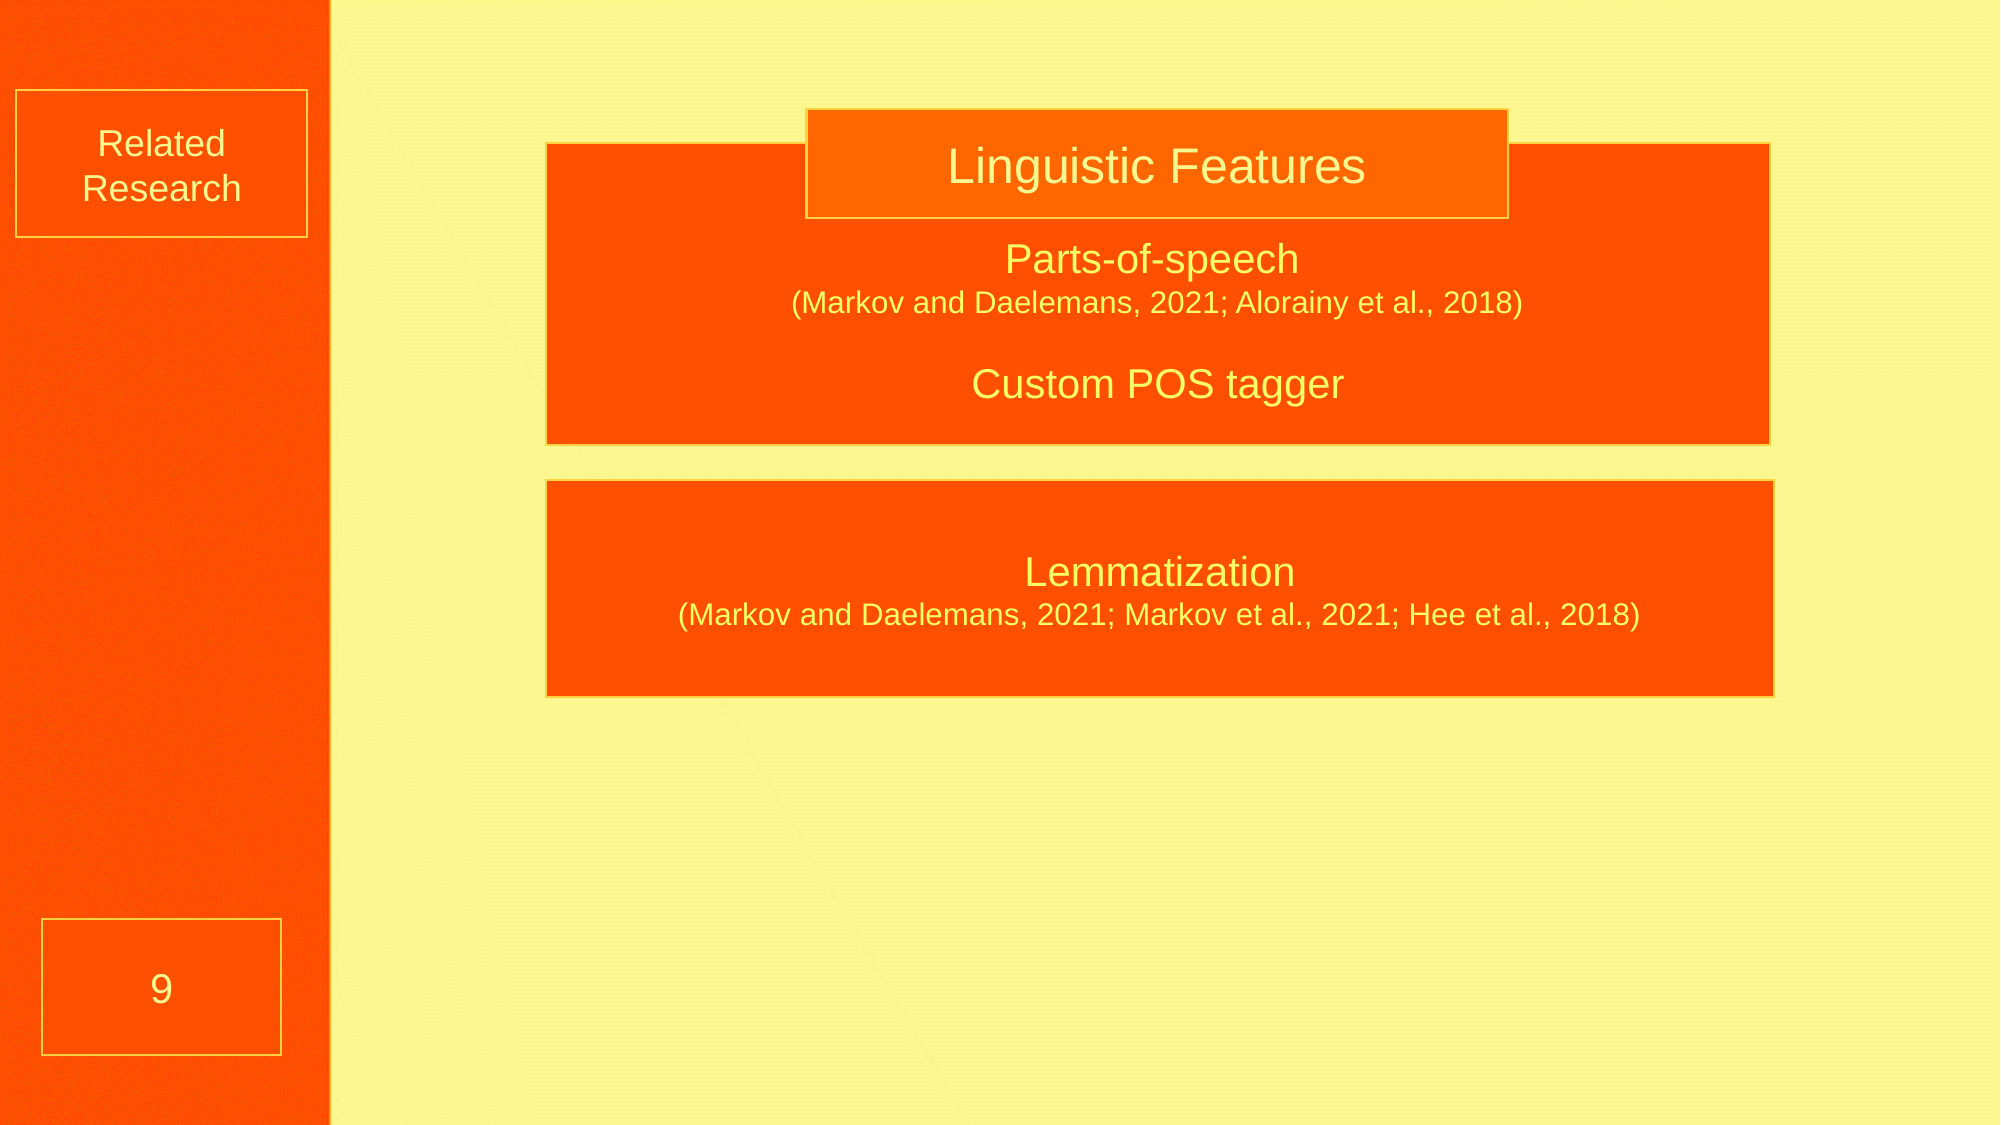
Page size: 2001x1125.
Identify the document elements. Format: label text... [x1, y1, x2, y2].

text_box Lemmatization (Markov and Daelemans, 2021; Markov et al., 2021; Hee et al., 2018) [546, 479, 1774, 697]
text_box Linguistic Features [806, 108, 1509, 219]
picture [0, 0, 2001, 1125]
text_box Related Research [16, 89, 308, 238]
text_box 9 [42, 918, 282, 1056]
text_box Parts-of-speech (Markov and Daelemans, 2021; Alorainy et al., 2018) Custom POS tagger [546, 143, 1770, 445]
